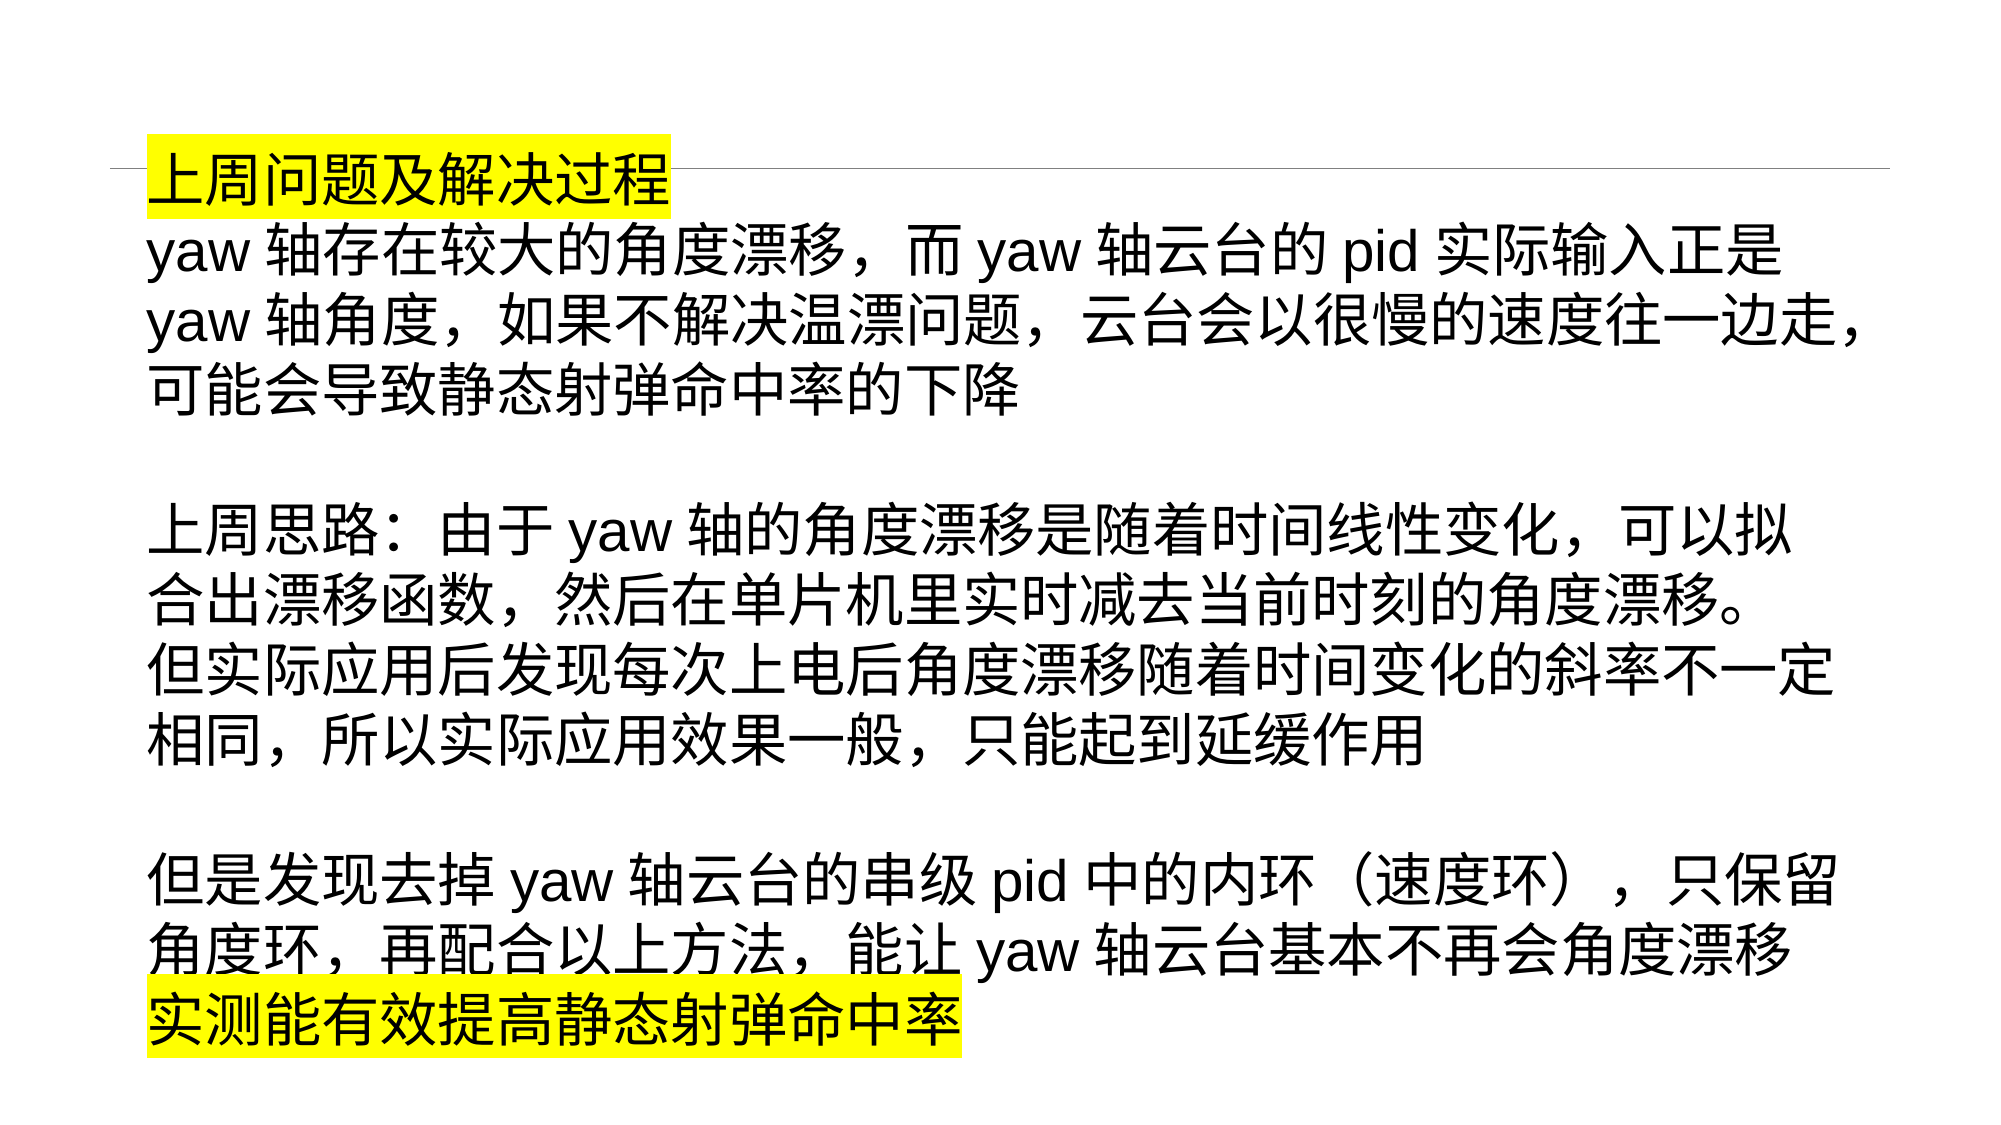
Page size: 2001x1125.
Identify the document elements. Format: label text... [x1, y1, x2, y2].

text_box 上周问题及解决过程 yaw轴存在较大的角度漂移，而yaw轴云台的pid实际输入正是yaw轴角度，如果不解决温漂问题，云台会以很慢的速度往一边走，可能会导致静态射弹命中率的下降 上周思路：由于yaw轴的角度漂移是随着时间线性变化，可以拟合出漂移函数，然后在单片机里实时减去当前时刻的角度漂移。 但实际应用后发现每次上电后角度漂移随着时间变化的斜率不一定相同，所以实际应用效果一般，只能起到延缓作用 但是发现去掉yaw轴云台的串级pid中的内环（速度环），只保留角度环，再配合以上方法，能让yaw轴云台基本不再会角度漂移 实测能有效提高静态射弹命中率 [131, 135, 1862, 995]
